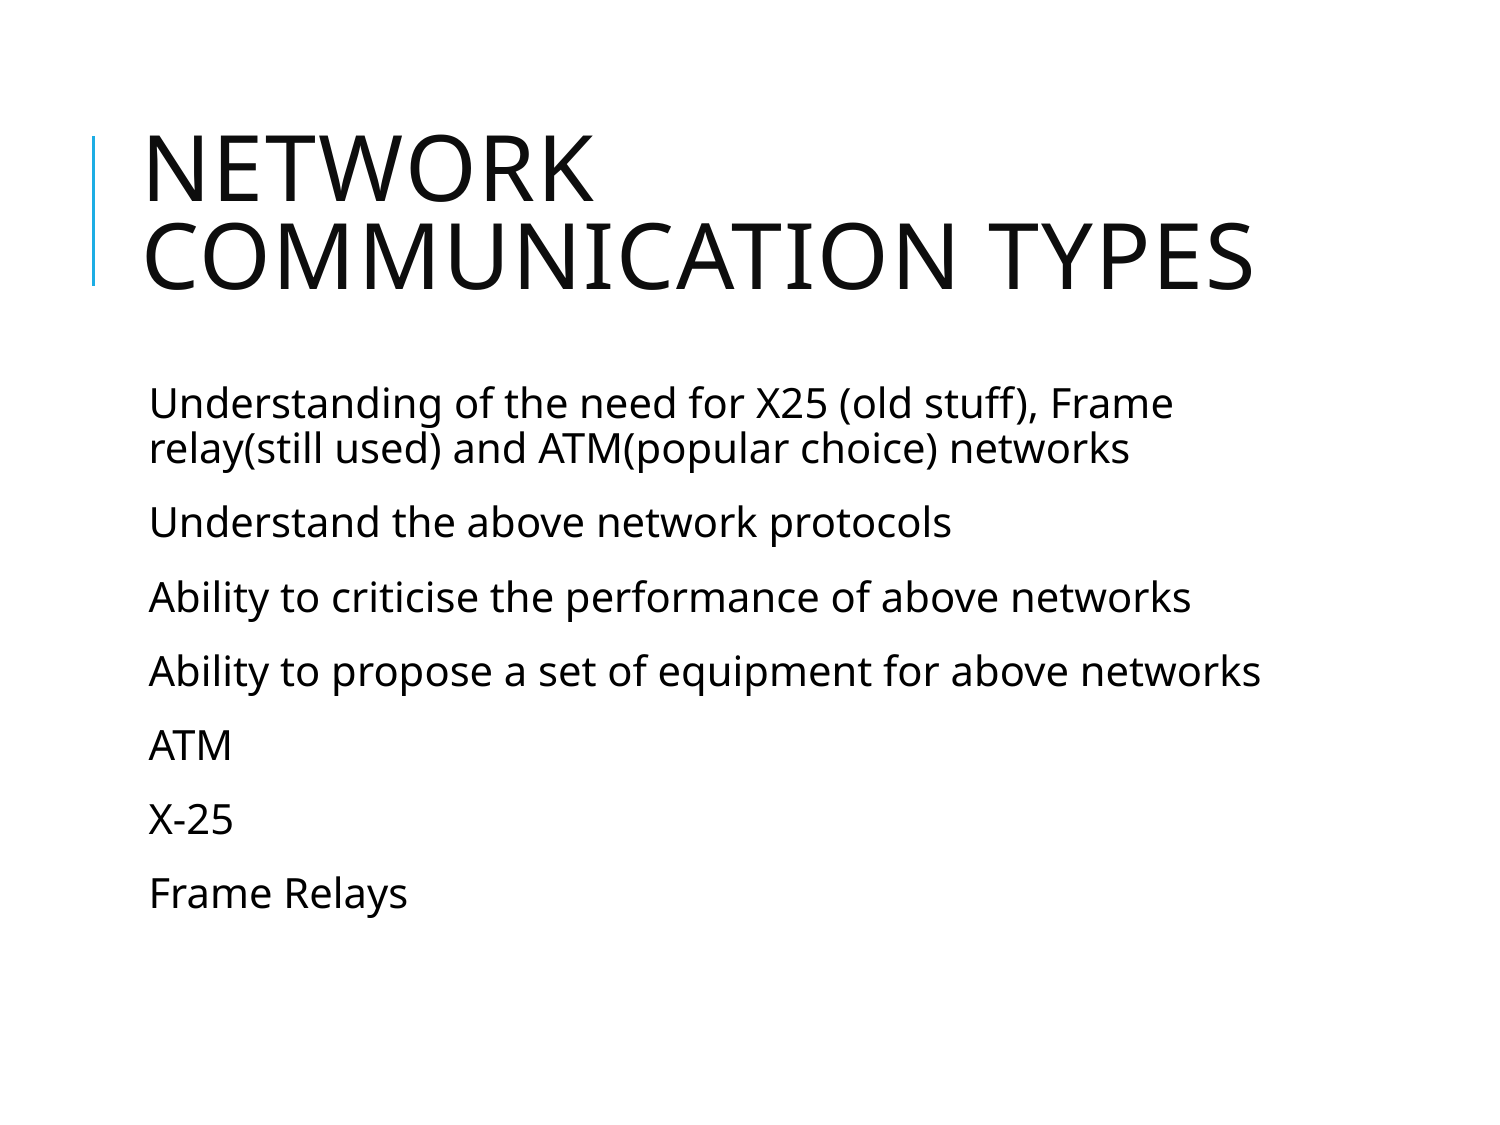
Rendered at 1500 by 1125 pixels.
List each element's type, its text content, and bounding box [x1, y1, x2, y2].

list Understanding of the need for X25 (old stuff), Frame relay(still used) and ATM(popular choice) networks Understand the above network protocols Ability to criticise the performance of above networks Ability to propose a set of equipment for above networks ATM X-25 Frame Relays [126, 375, 1322, 1035]
title Network Communication Types [126, 96, 1322, 342]
